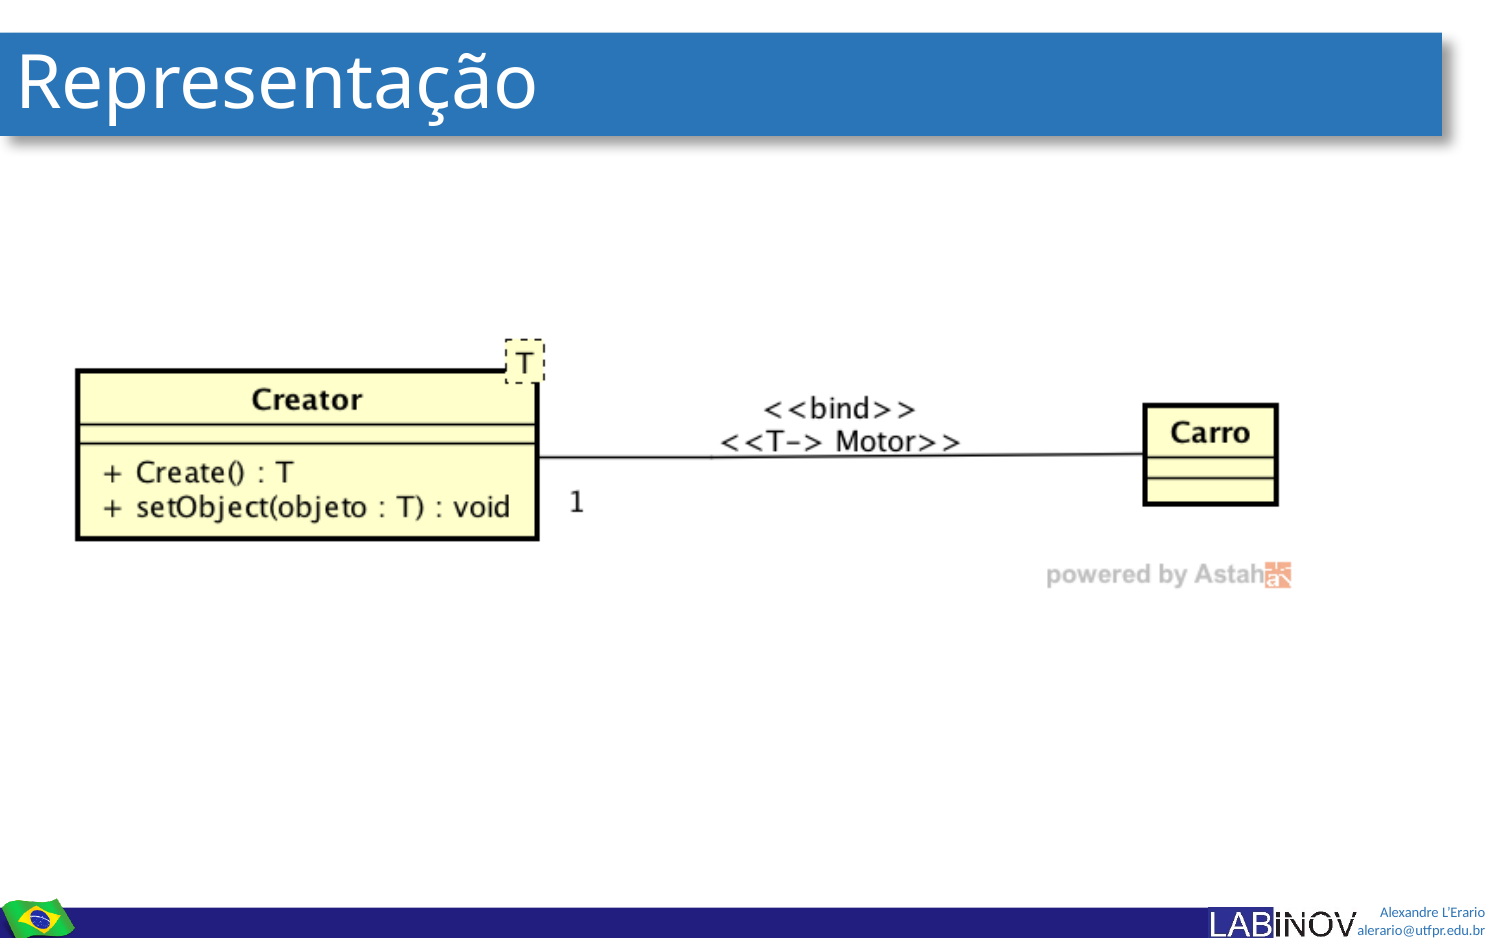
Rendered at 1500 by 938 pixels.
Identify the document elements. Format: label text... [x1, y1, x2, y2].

picture [1208, 907, 1359, 938]
picture [53, 315, 1300, 597]
picture [0, 880, 76, 938]
title Representação [0, 32, 1442, 136]
